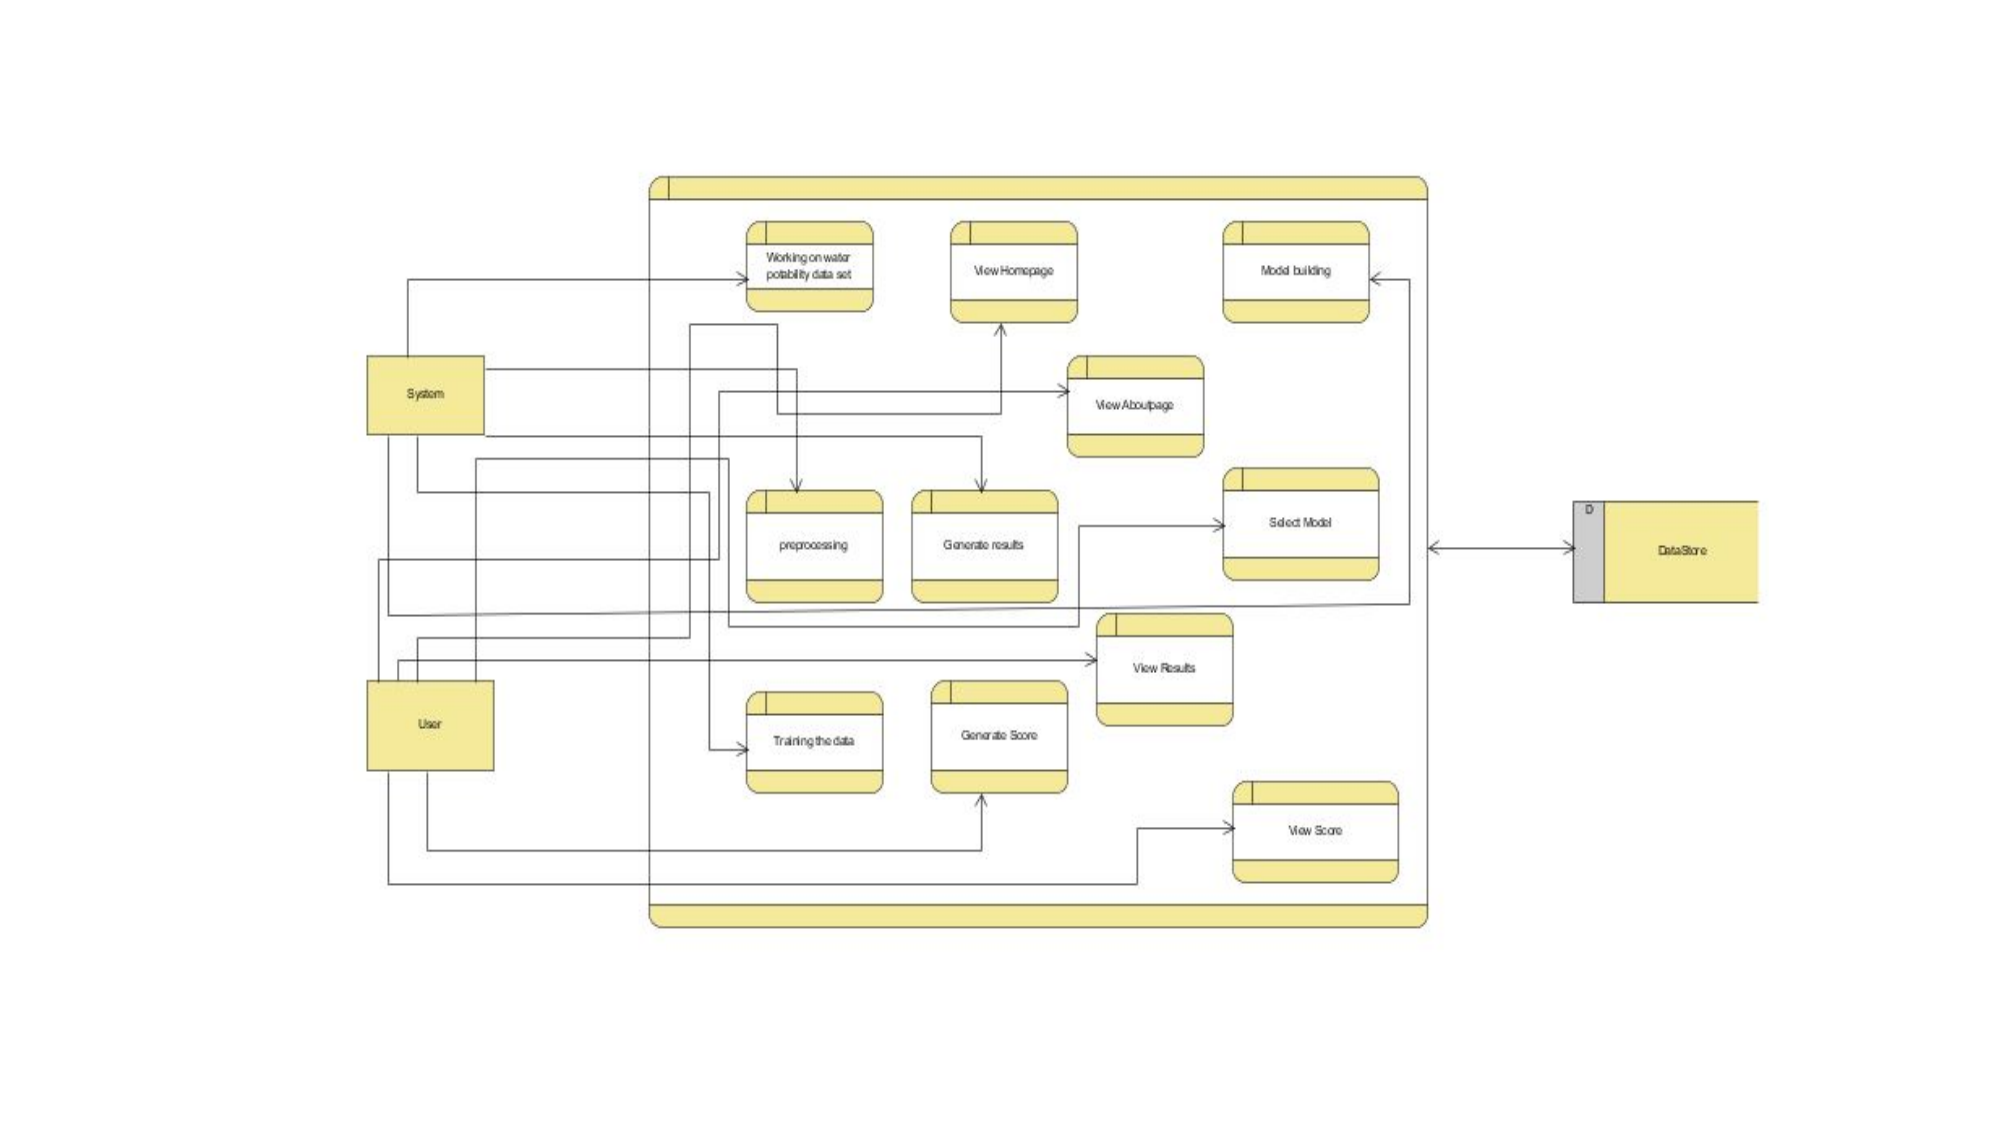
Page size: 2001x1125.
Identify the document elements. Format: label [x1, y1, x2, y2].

picture [302, 113, 1769, 994]
